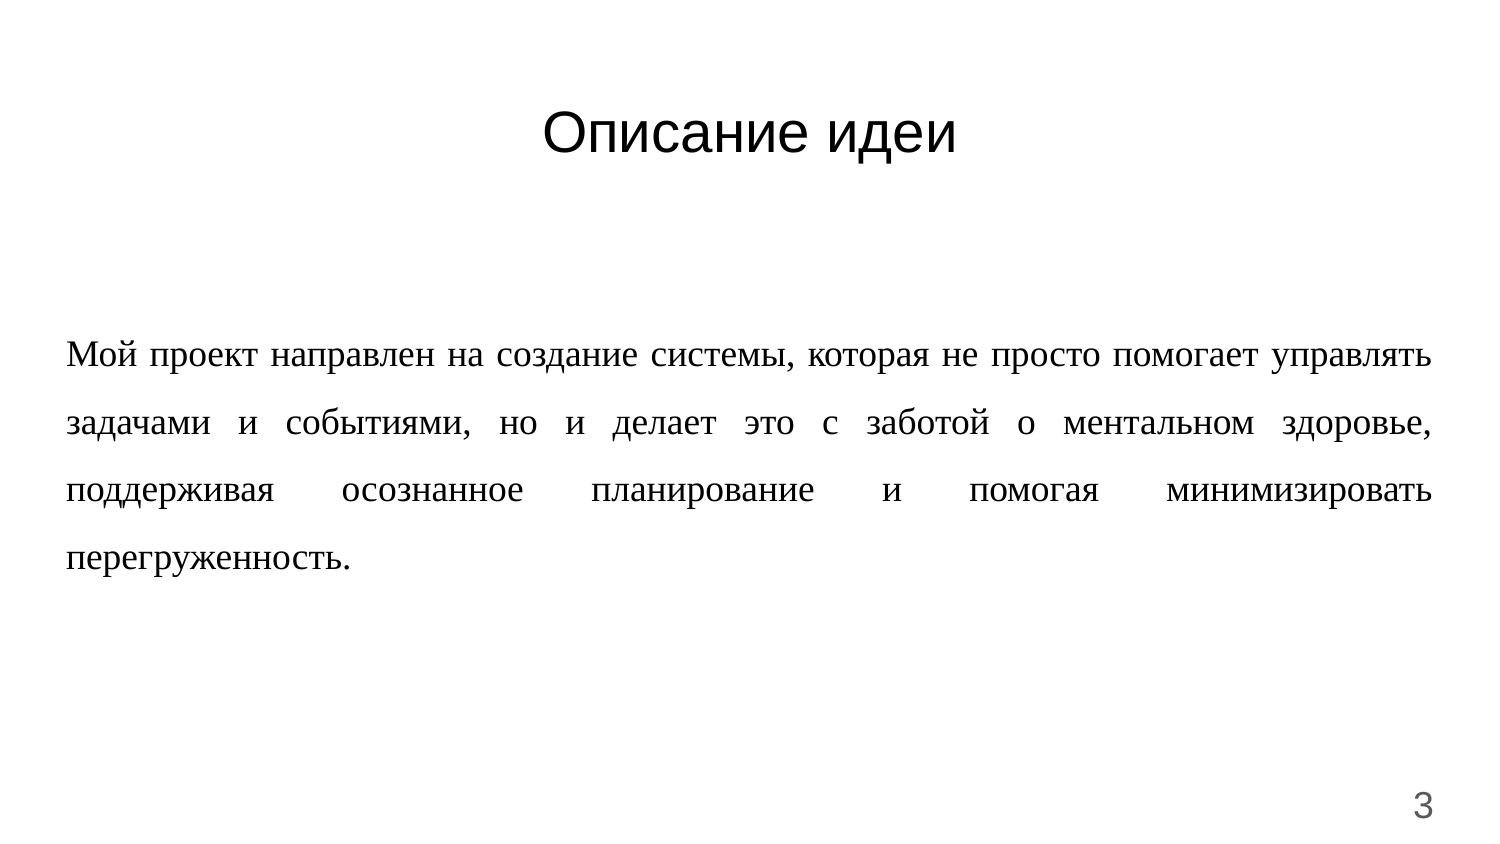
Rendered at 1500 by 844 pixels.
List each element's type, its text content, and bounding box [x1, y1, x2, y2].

title Описание идеи [430, 39, 1070, 218]
text_box 3 [1215, 788, 1449, 818]
subtitle Мой проект направлен на создание системы, которая не просто помогает управлять задачами и событиями, но и делает это с заботой о ментальном здоровье, поддерживая осознанное планирование и помогая минимизировать перегруженность. [51, 218, 1449, 665]
